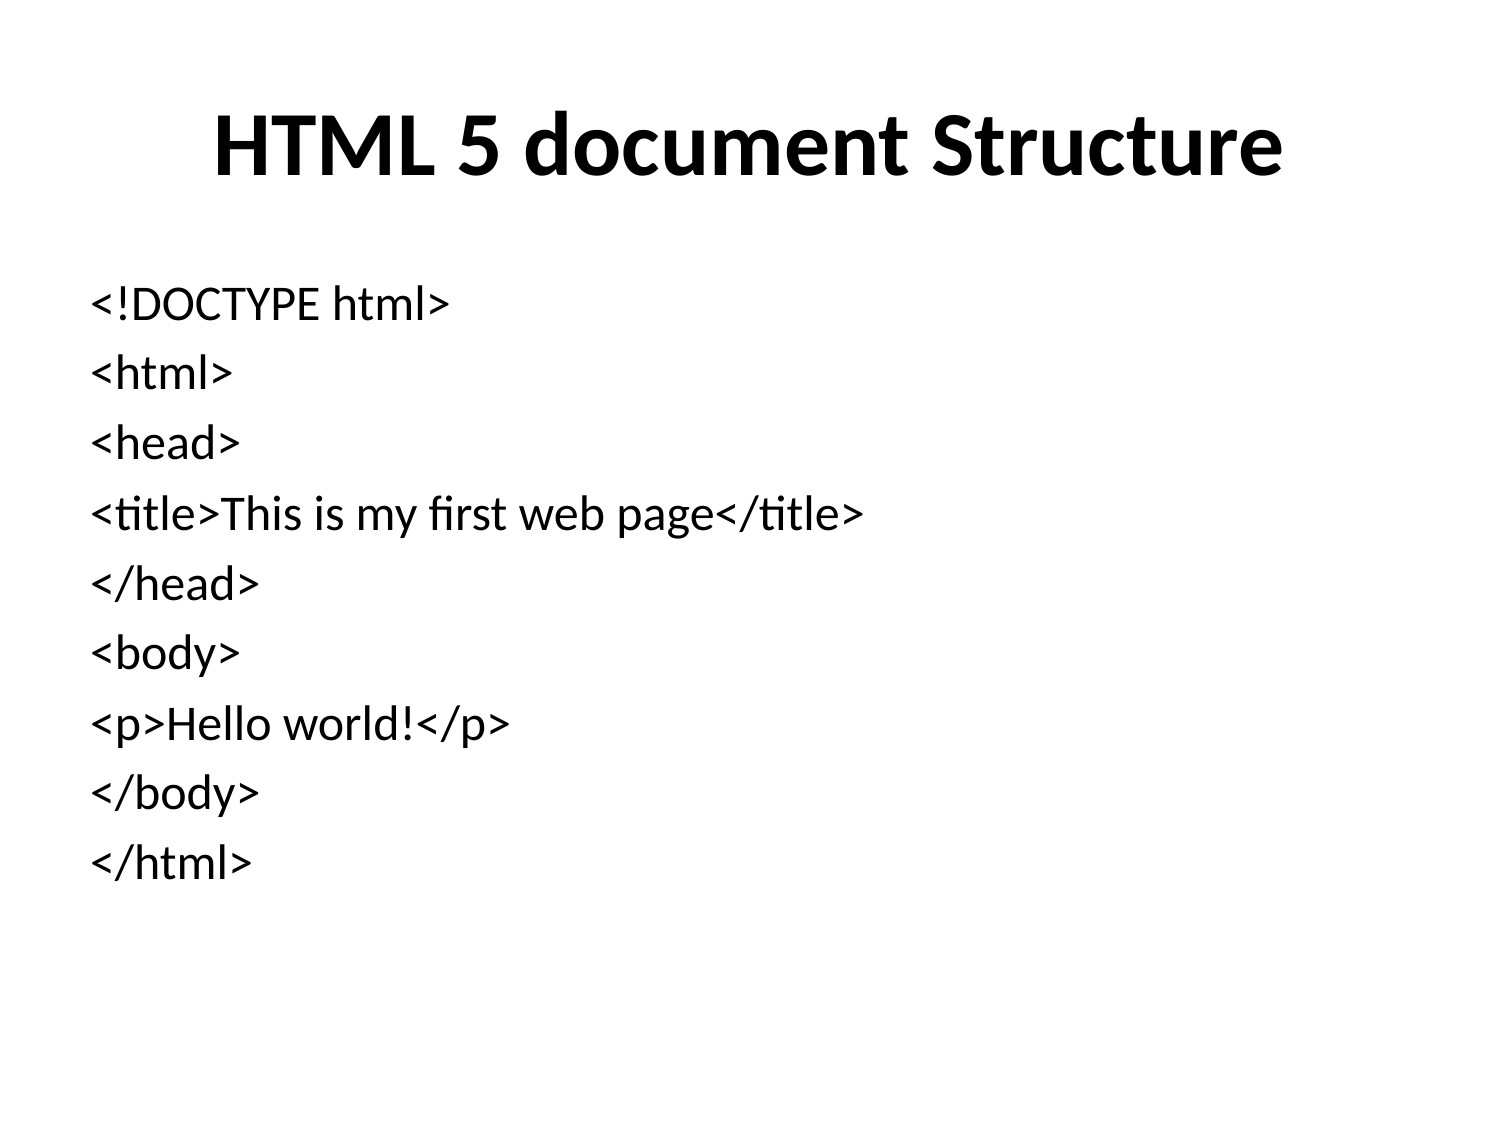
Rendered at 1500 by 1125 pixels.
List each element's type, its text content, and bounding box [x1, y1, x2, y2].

title HTML 5 document Structure [75, 45, 1425, 233]
list <!DOCTYPE html> <html> <head> <title>This is my first web page</title> </head> <body> <p>Hello world!</p> </body> </html> [75, 262, 1425, 1005]
